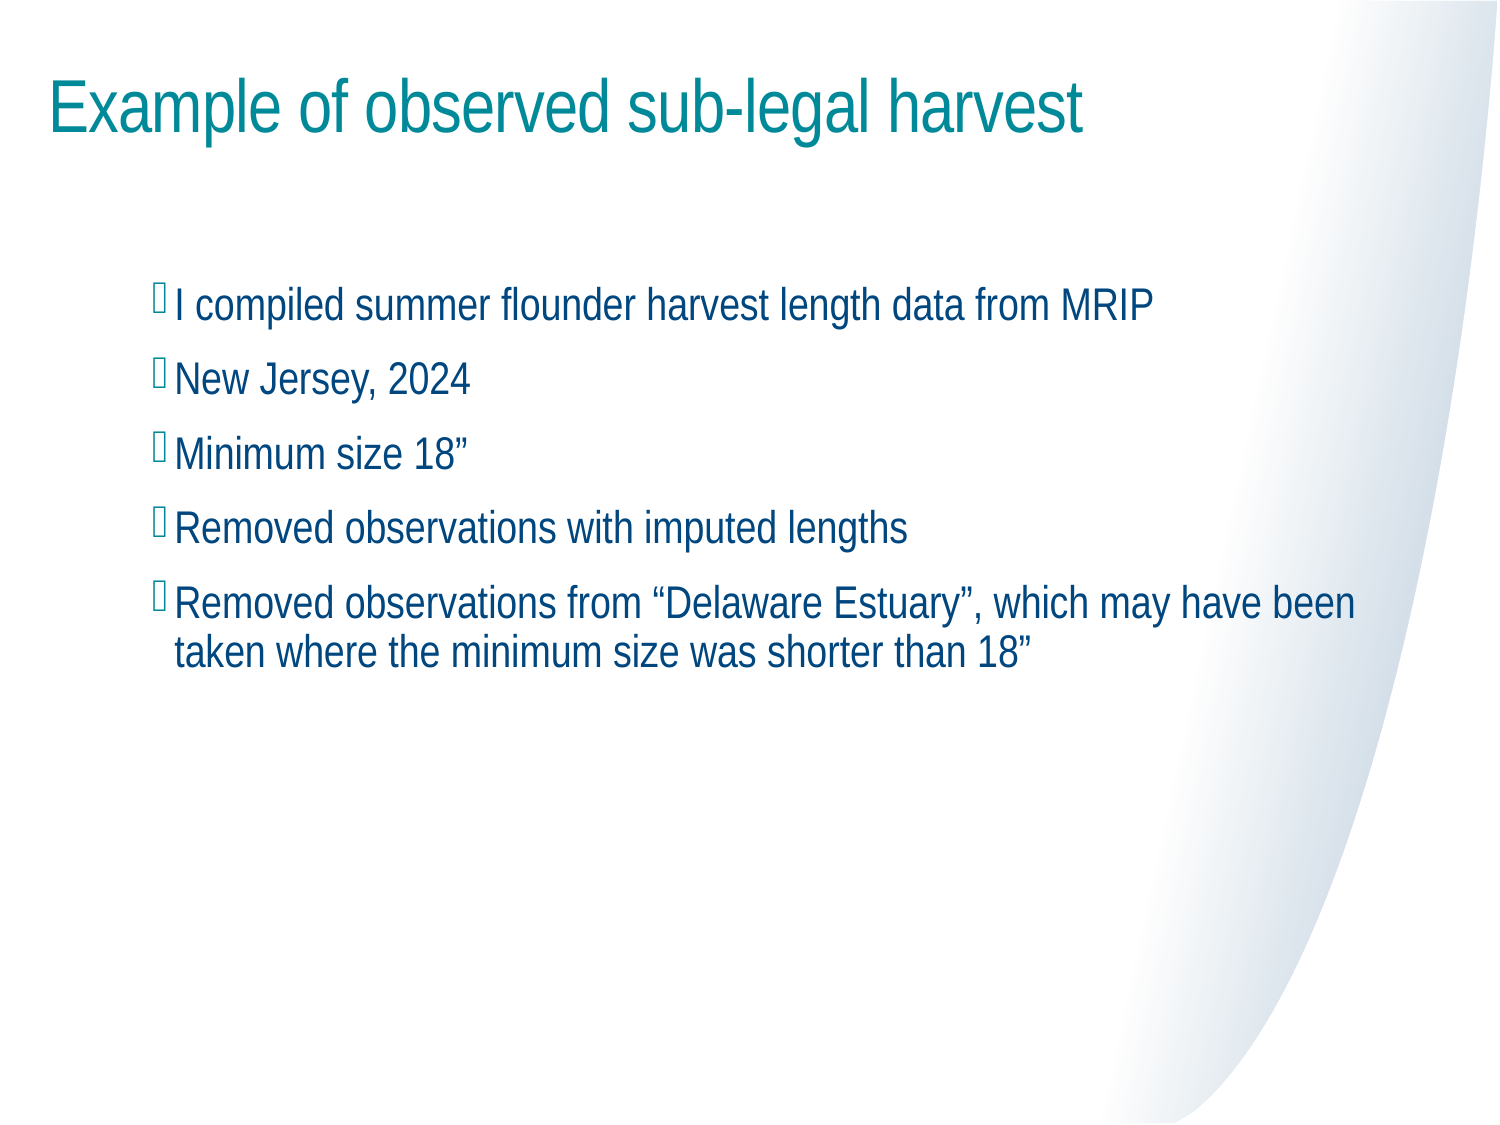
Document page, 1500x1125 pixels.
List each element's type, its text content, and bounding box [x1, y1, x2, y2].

title Example of observed sub-legal harvest [33, 60, 1397, 216]
list I compiled summer flounder harvest length data from MRIP New Jersey, 2024 Minimum size 18” Removed observations with imputed lengths Removed observations from “Delaware Estuary”, which may have been taken where the minimum size was shorter than 18” [103, 273, 1397, 898]
